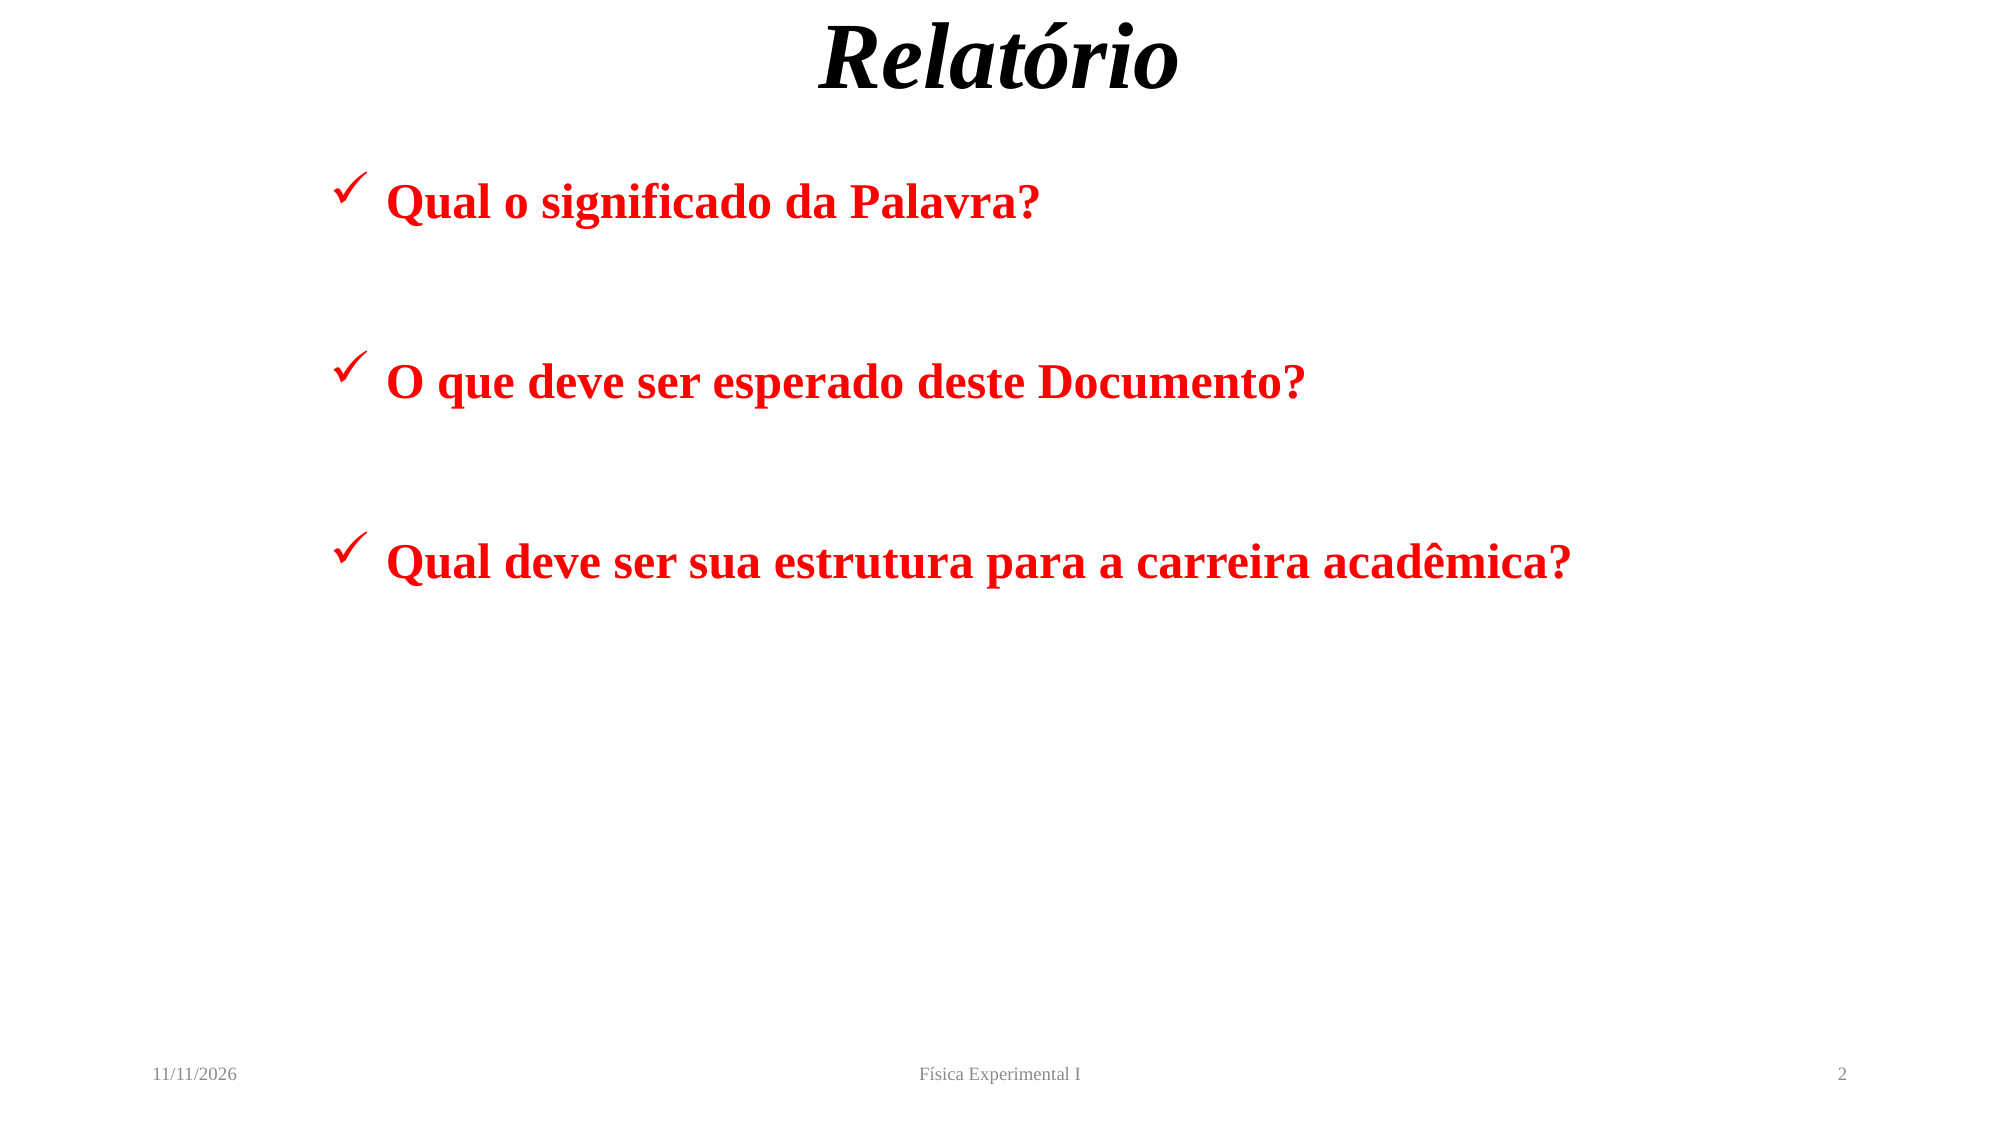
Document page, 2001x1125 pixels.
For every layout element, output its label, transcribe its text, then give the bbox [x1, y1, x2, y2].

footer Física Experimental I [662, 1042, 1338, 1103]
slide_number 2 [1412, 1042, 1863, 1103]
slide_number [137, 1042, 588, 1103]
text_box Qual o significado da Palavra? O que deve ser esperado deste Documento? Qual deve ser sua estrutura para a carreira acadêmica? [314, 160, 1686, 596]
title Relatório [0, 0, 2000, 118]
